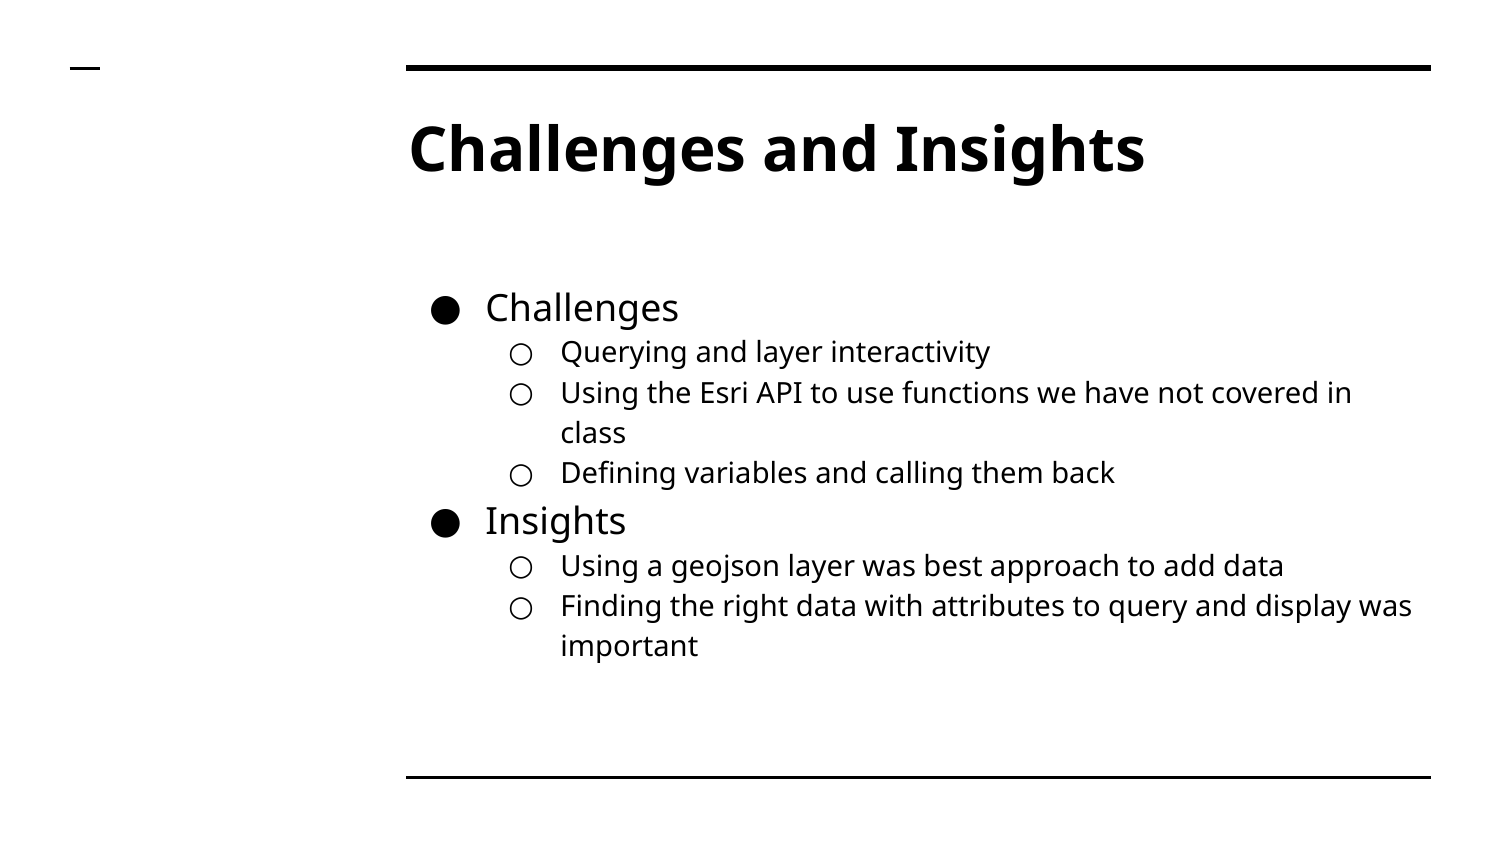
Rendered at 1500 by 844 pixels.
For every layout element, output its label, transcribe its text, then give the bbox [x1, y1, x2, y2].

list Challenges Querying and layer interactivity Using the Esri API to use functions we have not covered in class Defining variables and calling them back Insights Using a geojson layer was best approach to add data Finding the right data with attributes to query and display was important [395, 261, 1433, 755]
title Challenges and Insights [393, 94, 1431, 199]
